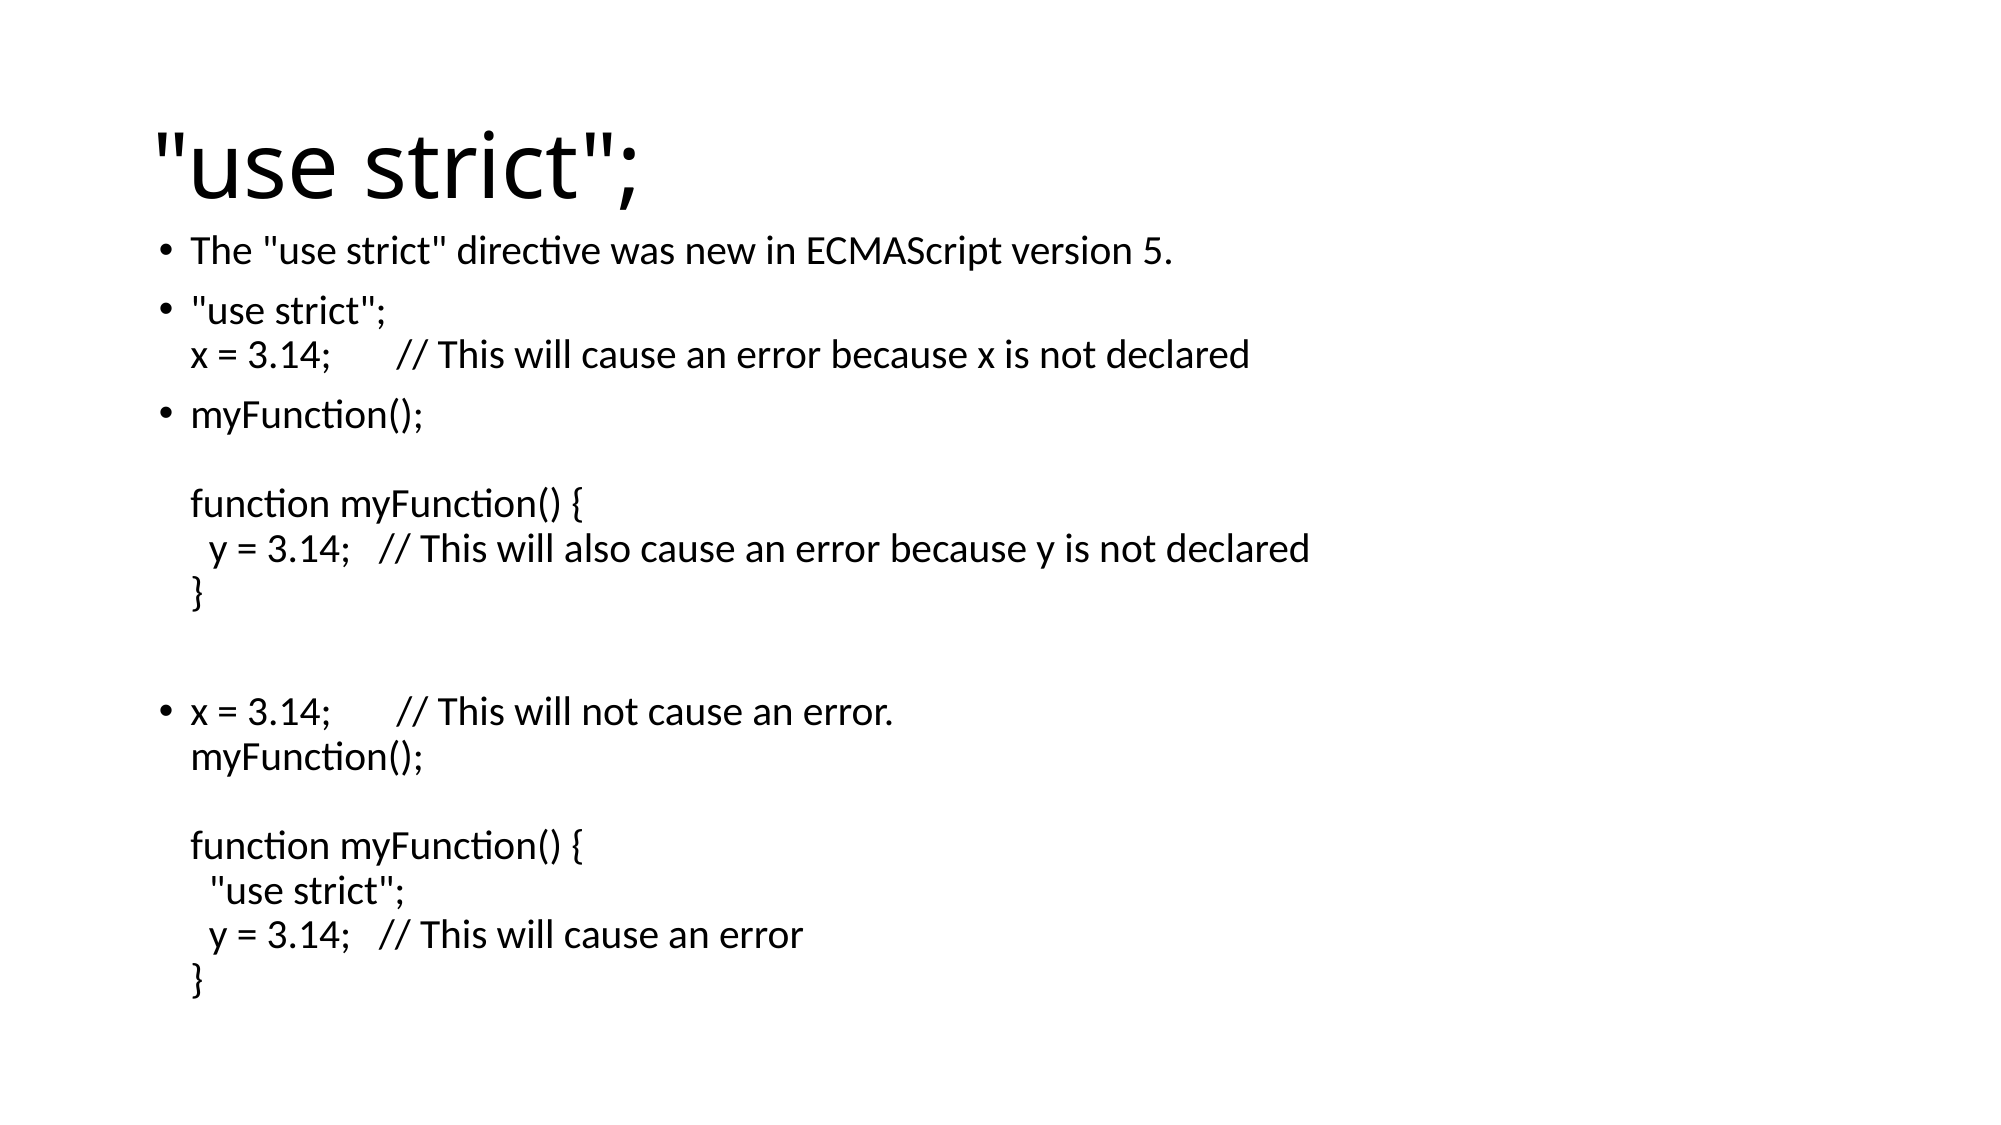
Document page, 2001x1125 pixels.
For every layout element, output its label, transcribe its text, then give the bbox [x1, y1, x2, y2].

title "use strict"; [137, 59, 1863, 278]
list The "use strict" directive was new in ECMAScript version 5. "use strict"; x = 3.14; // This will cause an error because x is not declared myFunction(); function myFunction() { y = 3.14; // This will also cause an error because y is not declared } x = 3.14; // This will not cause an error. myFunction(); function myFunction() { "use strict"; y = 3.14; // This will cause an error } [144, 221, 1869, 1014]
